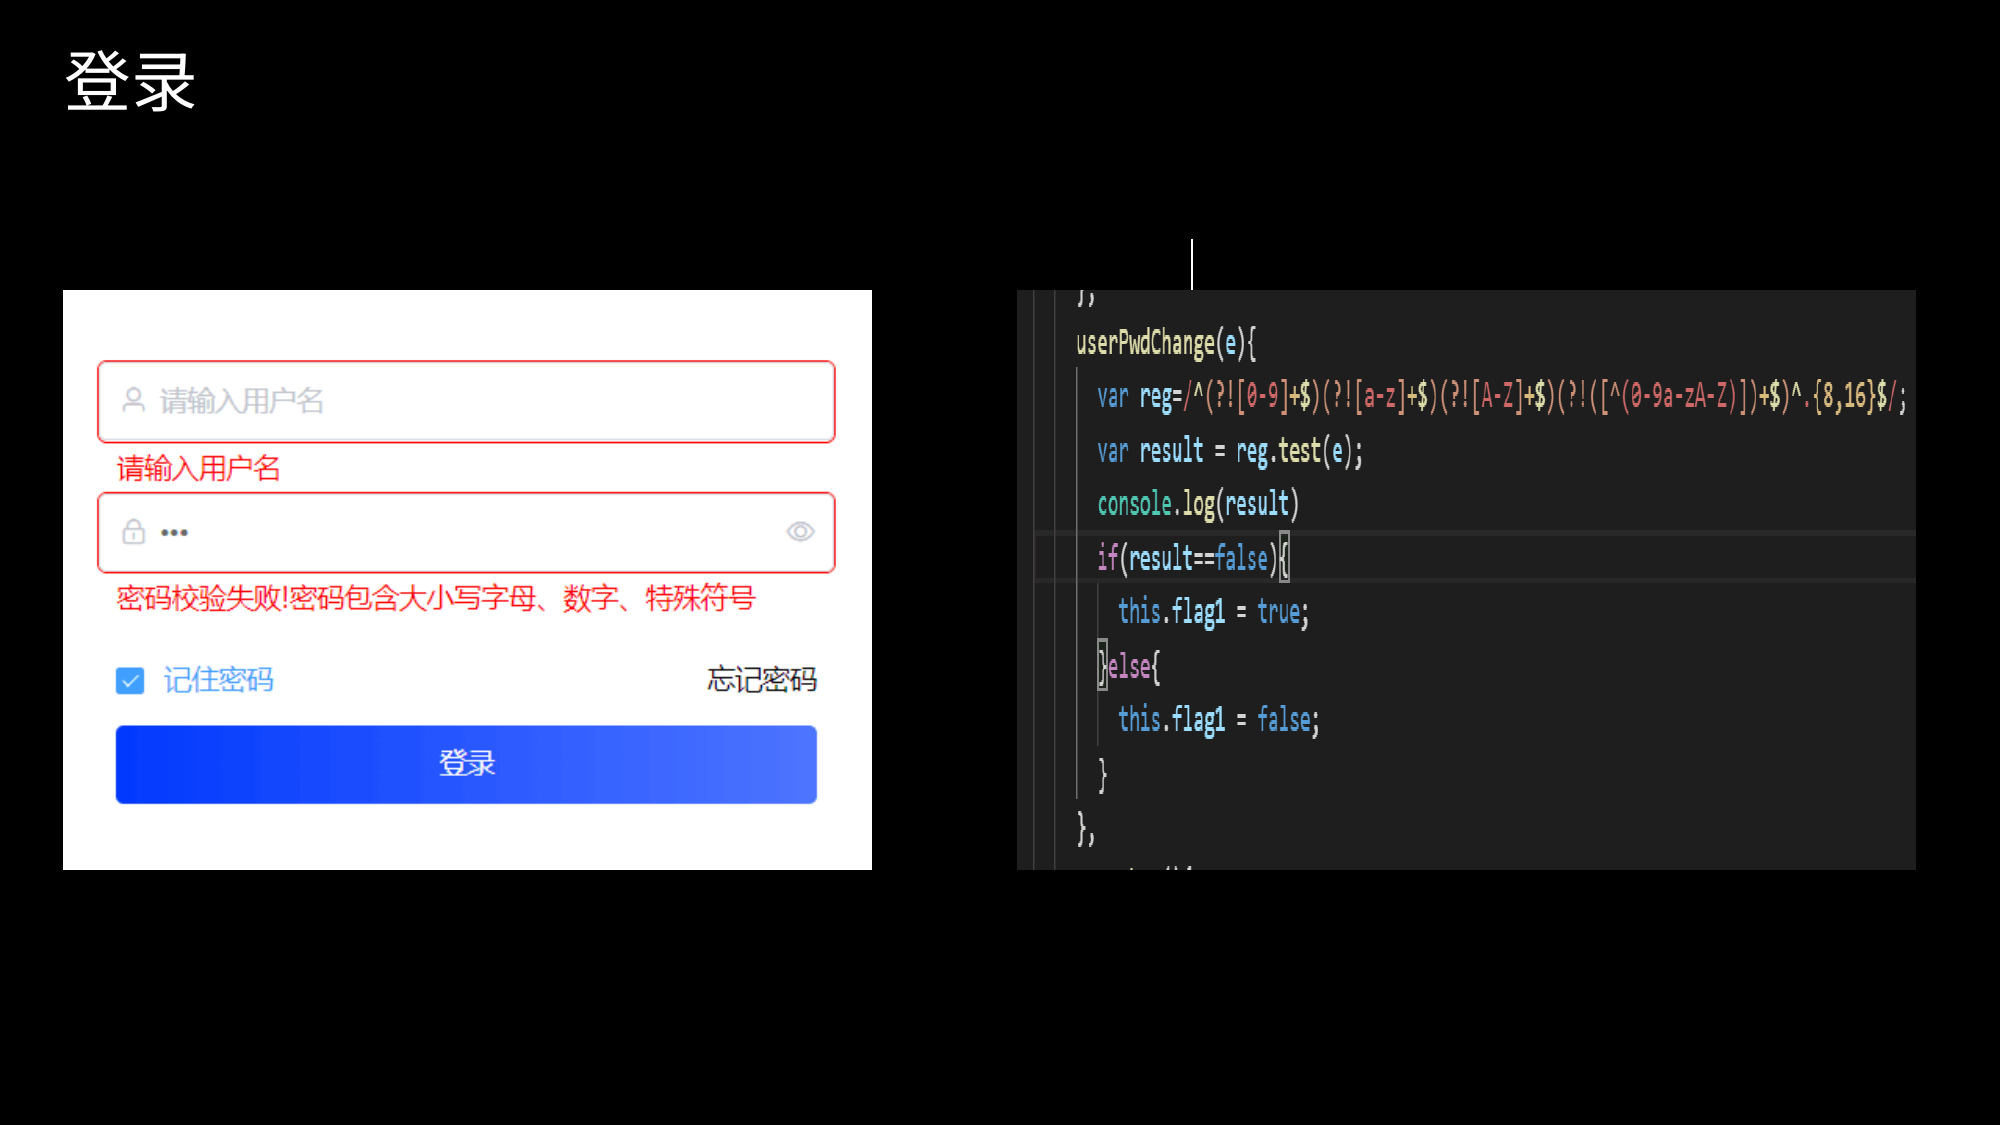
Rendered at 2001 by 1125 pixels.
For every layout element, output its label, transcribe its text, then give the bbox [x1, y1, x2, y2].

list 登录 [50, 32, 885, 128]
picture [1017, 290, 1916, 870]
picture [62, 290, 872, 870]
